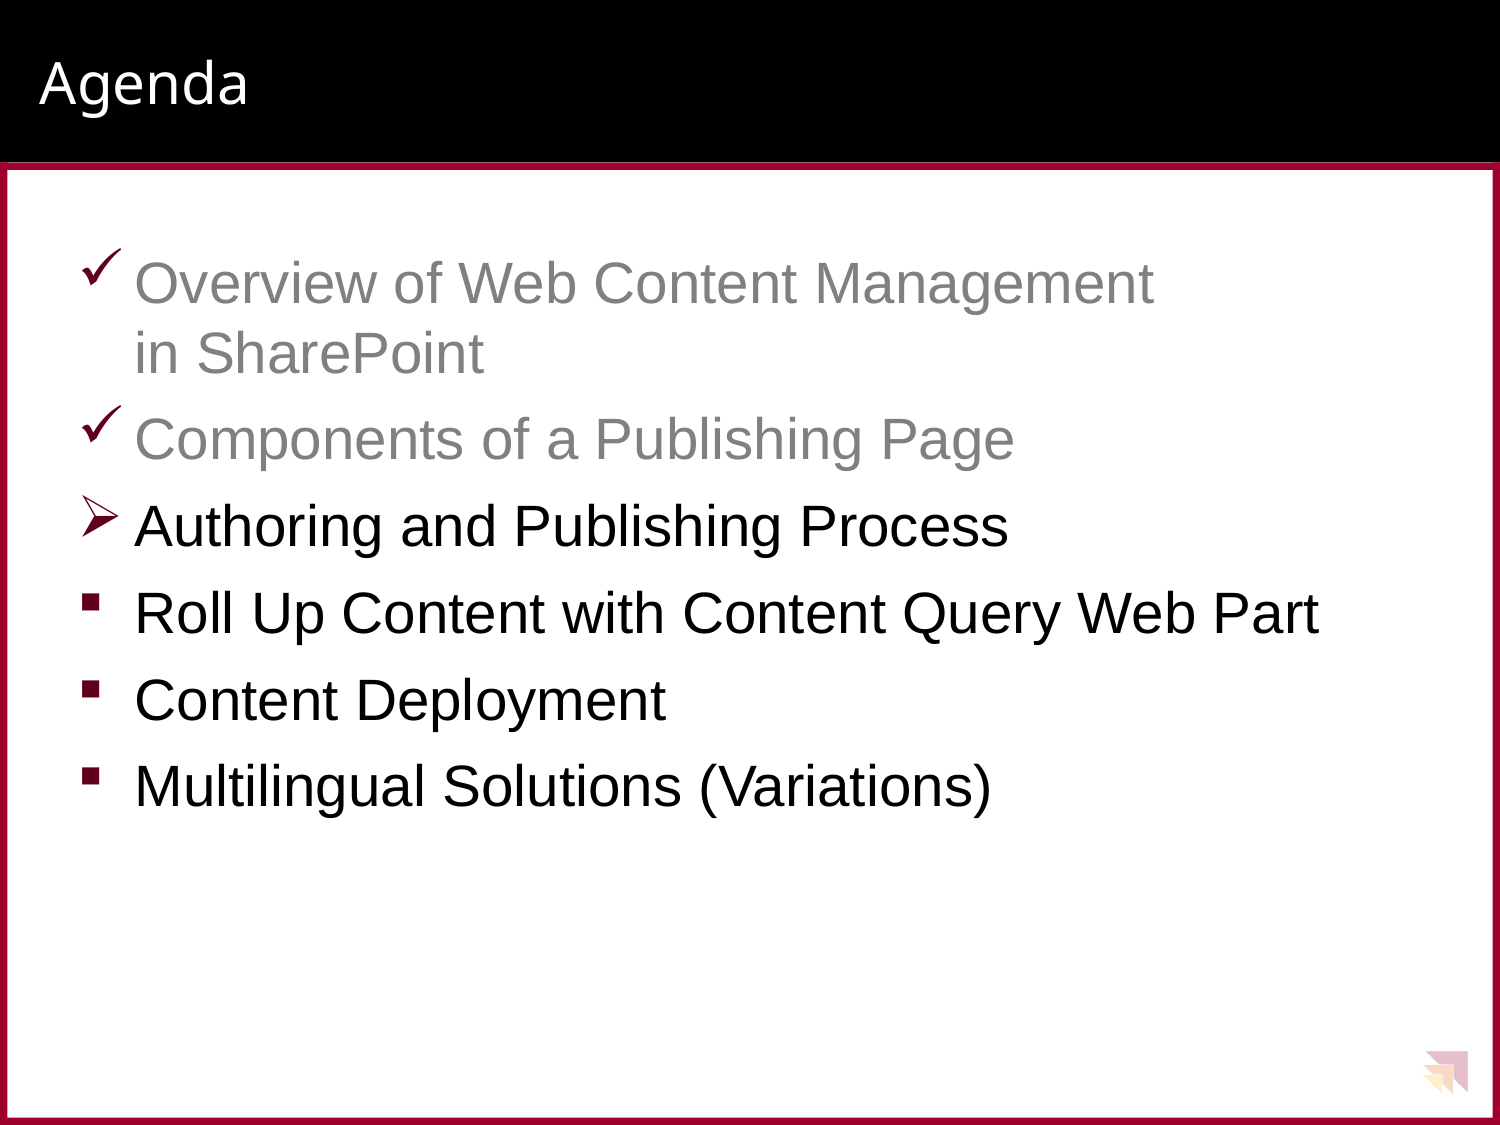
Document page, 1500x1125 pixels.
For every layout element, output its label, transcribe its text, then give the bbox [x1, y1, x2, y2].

title Agenda [24, 12, 1438, 150]
list Overview of Web Content Management in SharePoint Components of a Publishing Page Authoring and Publishing Process Roll Up Content with Content Query Web Part Content Deployment Multilingual Solutions (Variations) [62, 237, 1438, 1088]
